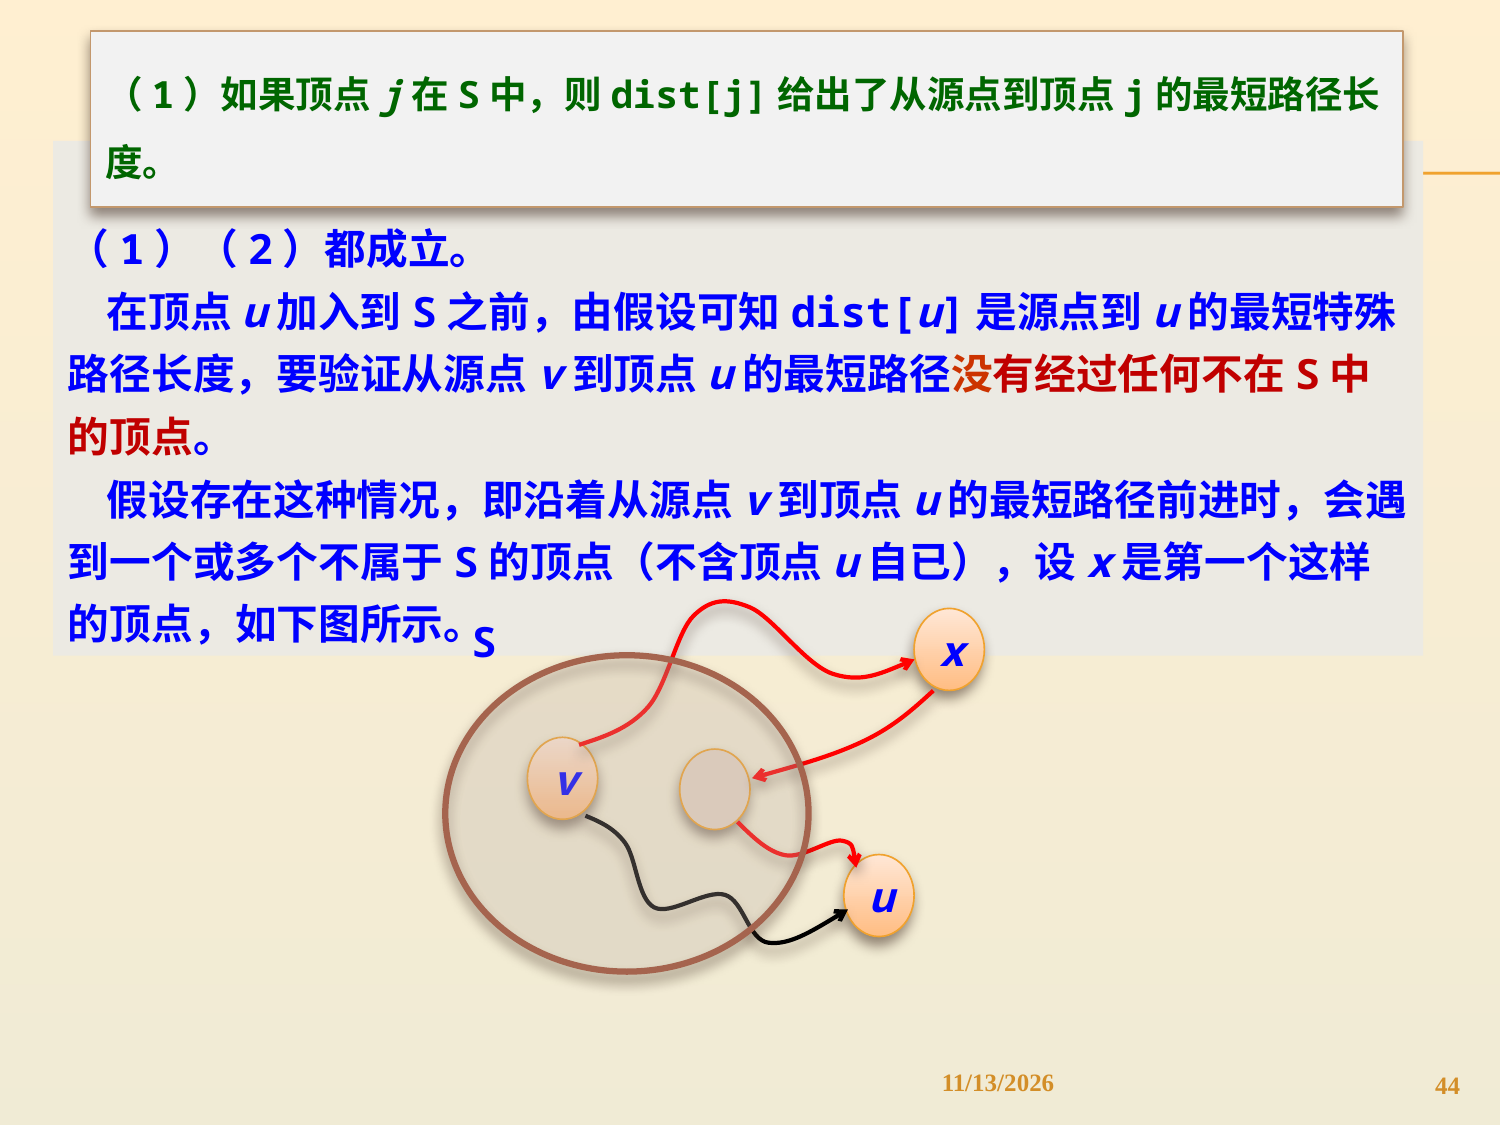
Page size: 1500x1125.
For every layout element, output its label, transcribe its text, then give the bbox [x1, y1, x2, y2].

text_box （1）如果顶点j在S中，则dist[j]给出了从源点到顶点j的最短路径长度。 [90, 30, 1404, 208]
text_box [444, 597, 985, 972]
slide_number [927, 1058, 1340, 1106]
slide_number 44 [1350, 1062, 1475, 1103]
text_box 归纳假设：在添加顶点u之前，已经存在于S中的每个顶点，结论（1）（2）都成立。 在顶点u加入到S之前，由假设可知dist[u]是源点到u的最短特殊路径长度，要验证从源点v到顶点u的最短路径没有经过任何不在S中的顶点。 假设存在这种情况，即沿着从源点v到顶点u的最短路径前进时，会遇到一个或多个不属于S的顶点（不含顶点u自已），设x是第一个这样的顶点，如下图所示。 [53, 140, 1424, 656]
